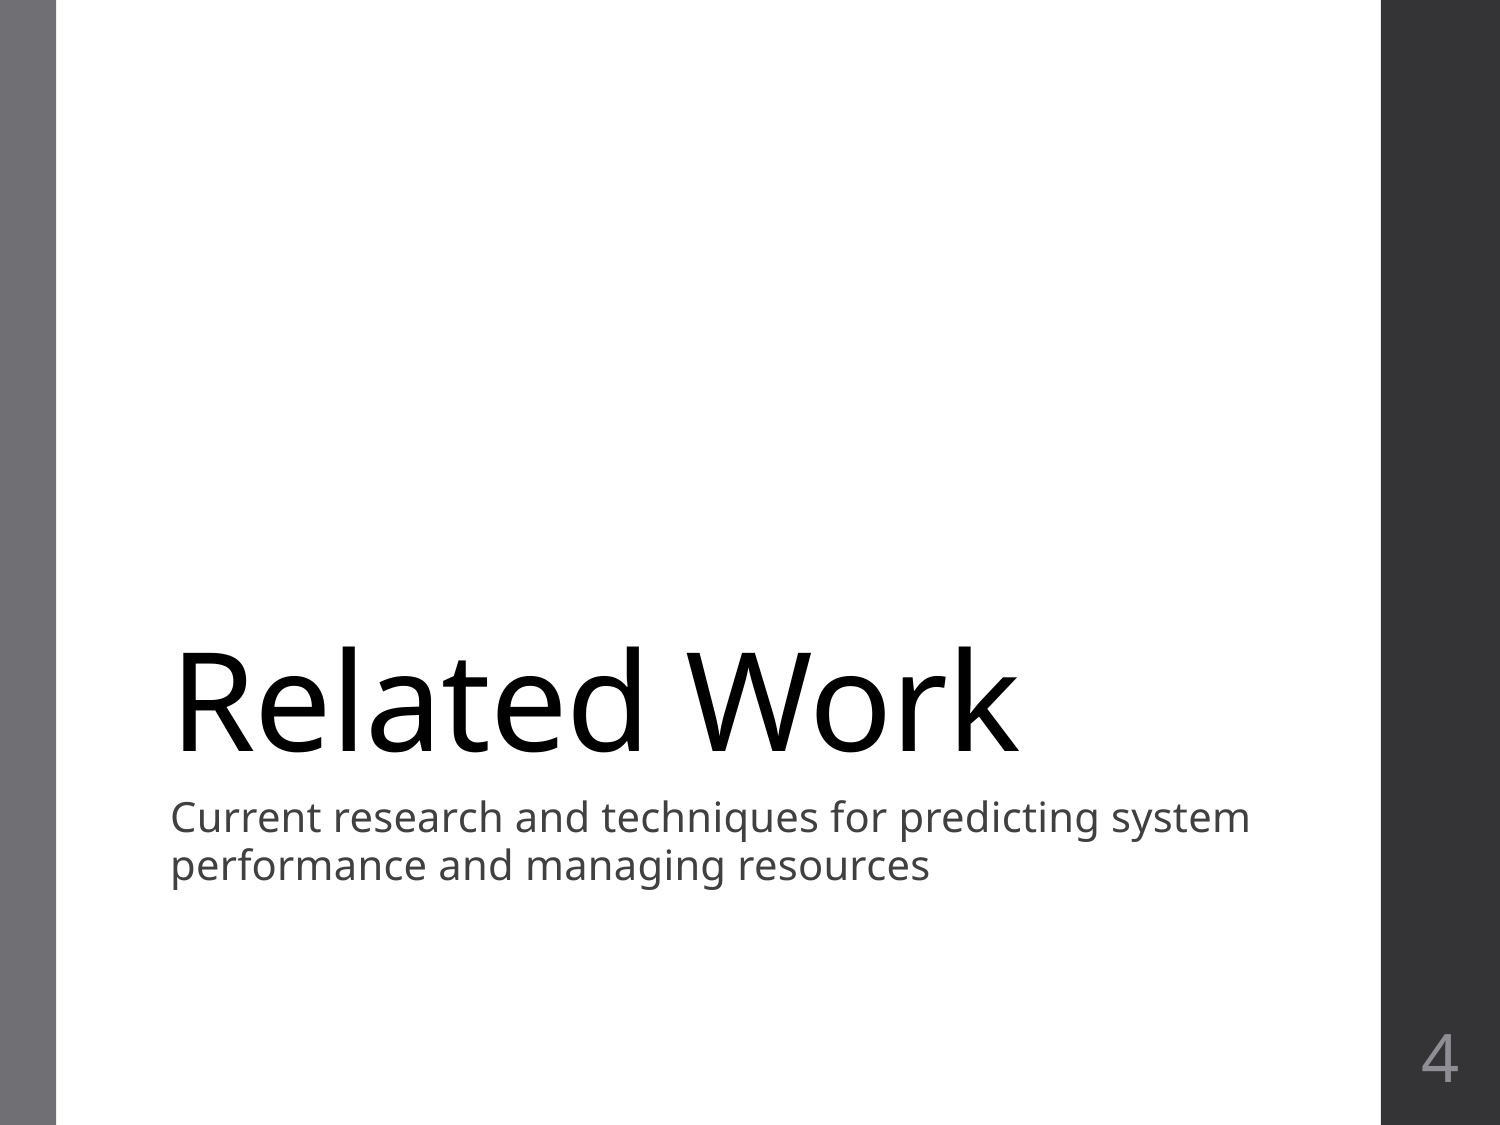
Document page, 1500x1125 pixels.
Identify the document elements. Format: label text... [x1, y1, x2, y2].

title Related Work [155, 124, 1314, 787]
slide_number 4 [1384, 1012, 1498, 1110]
list Current research and techniques for predicting system performance and managing resources [155, 787, 1314, 1065]
